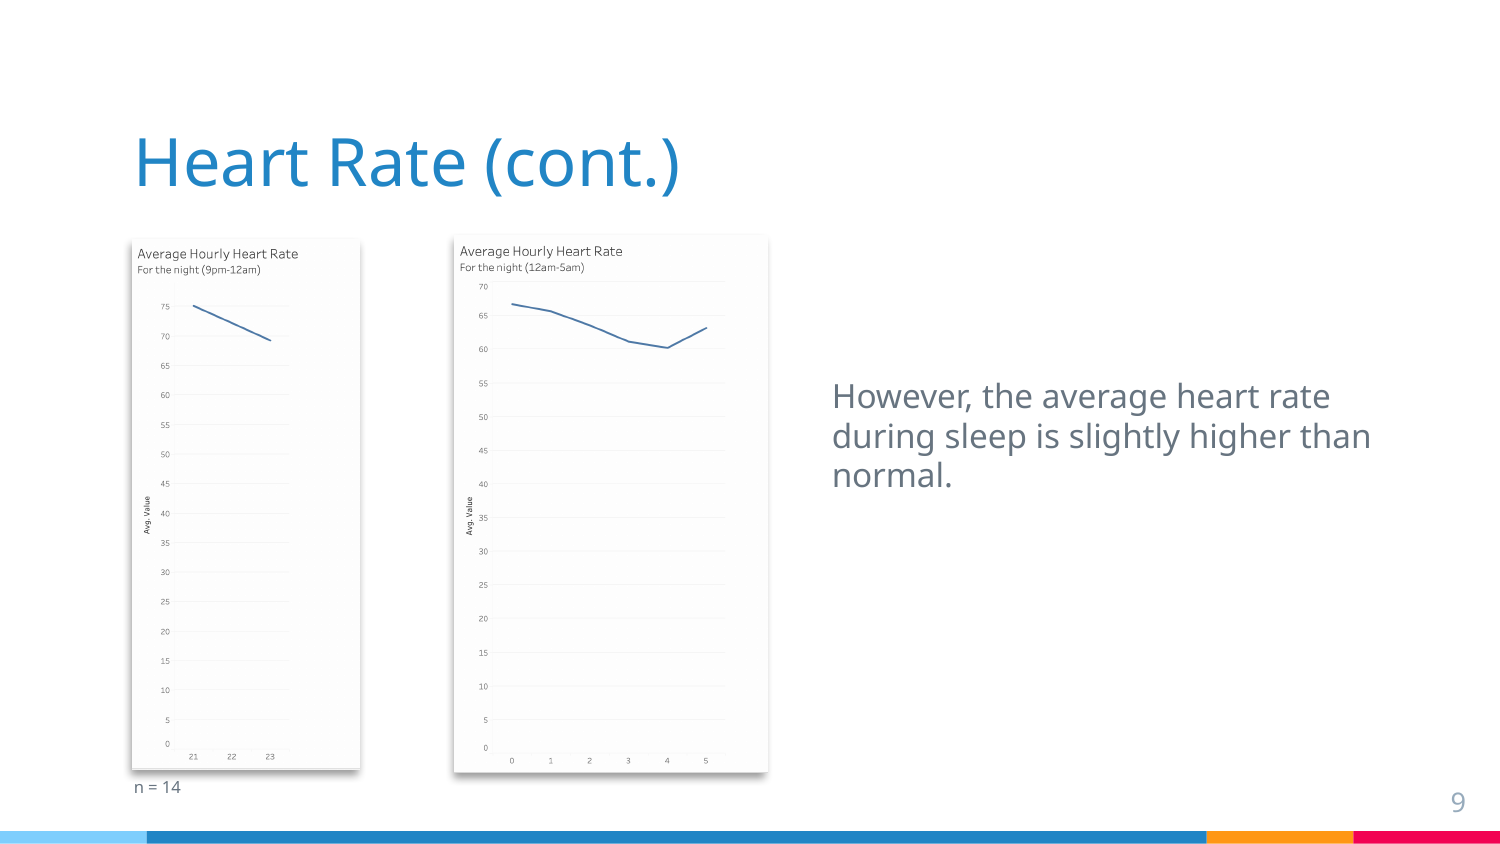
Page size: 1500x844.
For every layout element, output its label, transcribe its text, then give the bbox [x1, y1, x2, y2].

title Heart Rate (cont.) [118, 73, 1179, 215]
slide_number 9 [1391, 770, 1482, 822]
text_box However, the average heart rate during sleep is slightly higher than normal. [816, 359, 1404, 738]
picture [454, 235, 768, 774]
picture [131, 239, 360, 770]
text_box n = 14 [118, 762, 265, 844]
